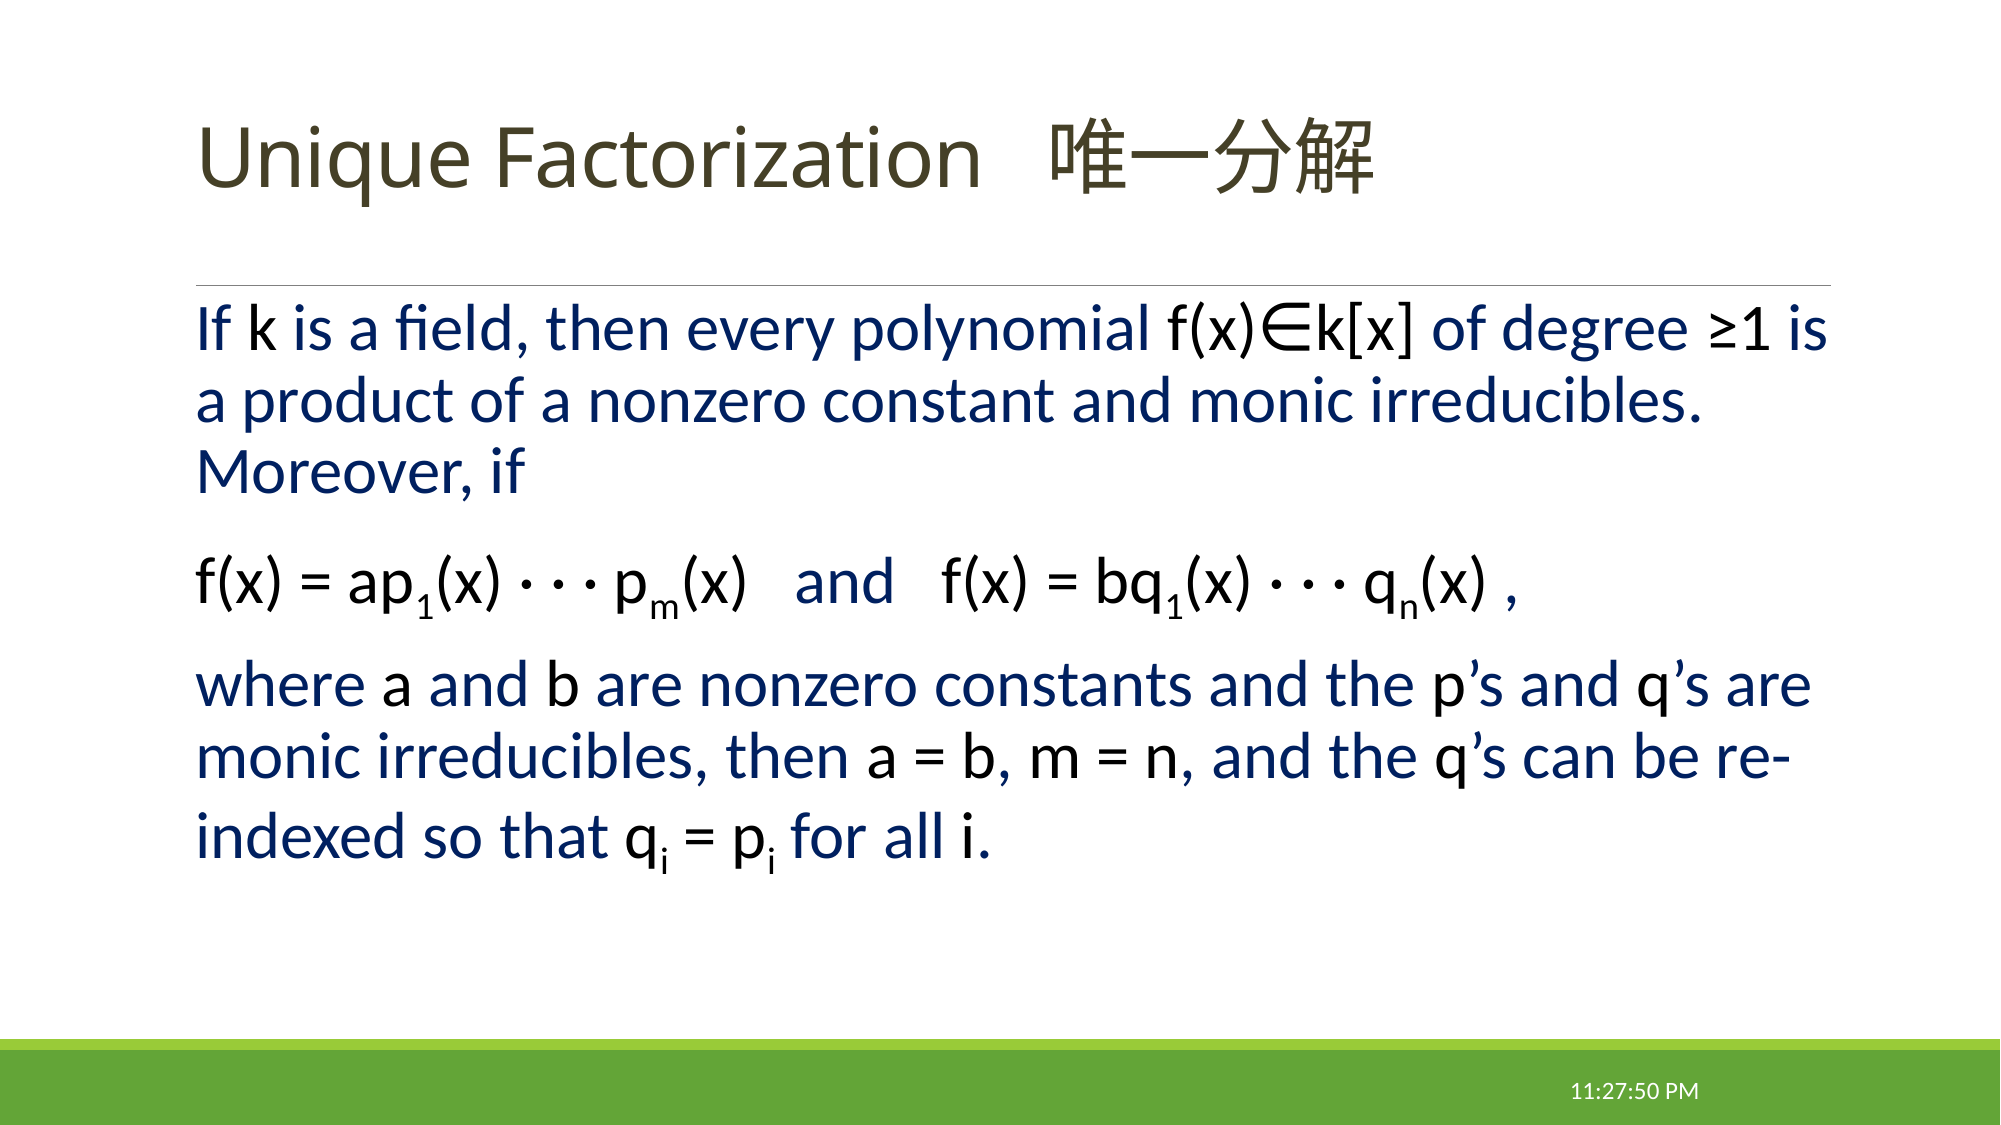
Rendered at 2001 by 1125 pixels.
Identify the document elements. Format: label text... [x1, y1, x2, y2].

list If k is a field, then every polynomial f(x)∈k[x] of degree ≥1 is a product of a nonzero constant and monic irreducibles. Moreover, if f(x) = ap1(x) · · · pm(x) and f(x) = bq1(x) · · · qn(x) , where a and b are nonzero constants and the p’s and q’s are monic irreducibles, then a = b, m = n, and the q’s can be re-indexed so that qi = pi for all i. [180, 284, 1830, 963]
title Unique Factorization 唯一分解 [180, 47, 1830, 213]
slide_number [1554, 1059, 1961, 1120]
